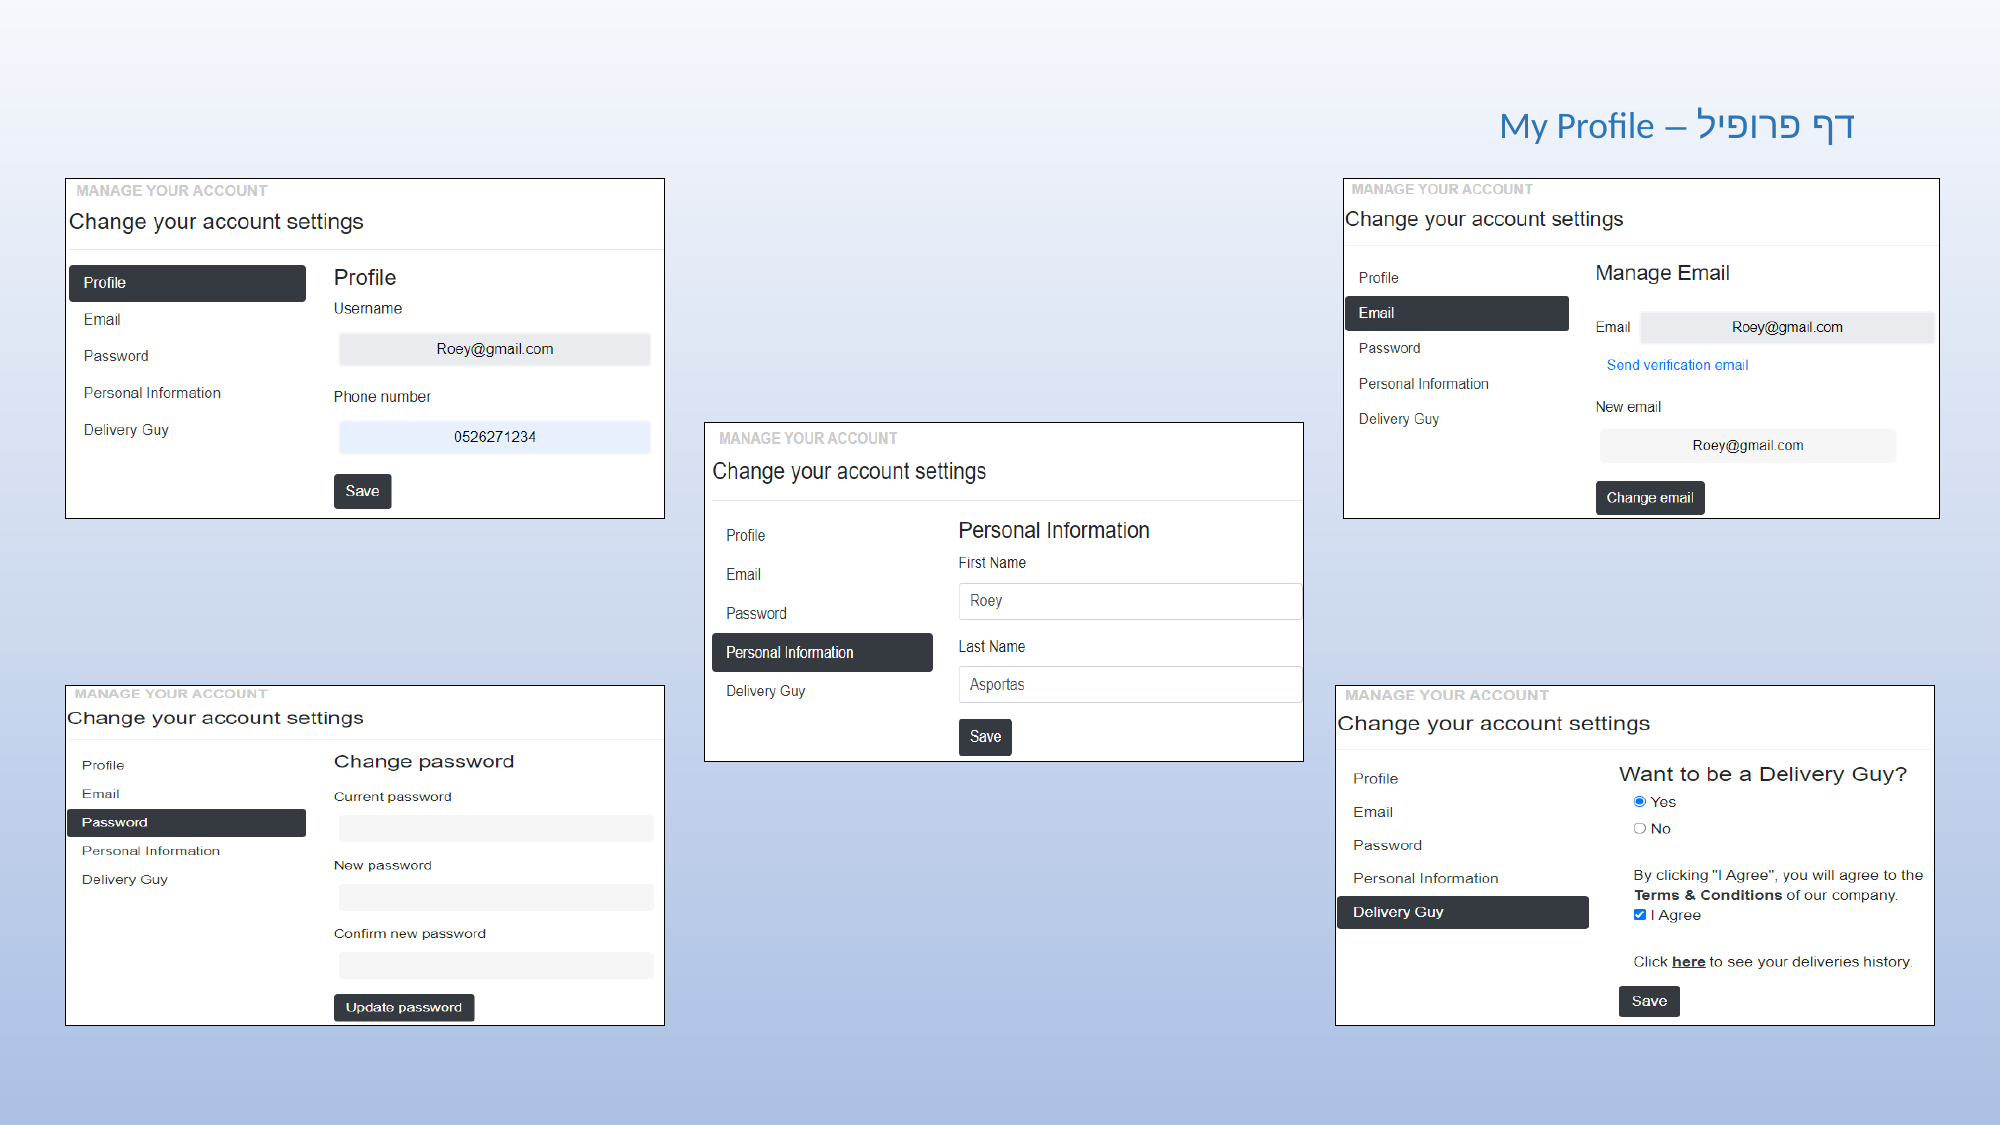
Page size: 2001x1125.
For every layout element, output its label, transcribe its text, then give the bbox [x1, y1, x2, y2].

picture [1343, 178, 1940, 519]
picture [1335, 685, 1935, 1026]
text_box דף פרופיל – My Profile [1357, 70, 1870, 153]
picture [704, 422, 1305, 762]
picture [65, 178, 665, 519]
picture [65, 685, 665, 1026]
